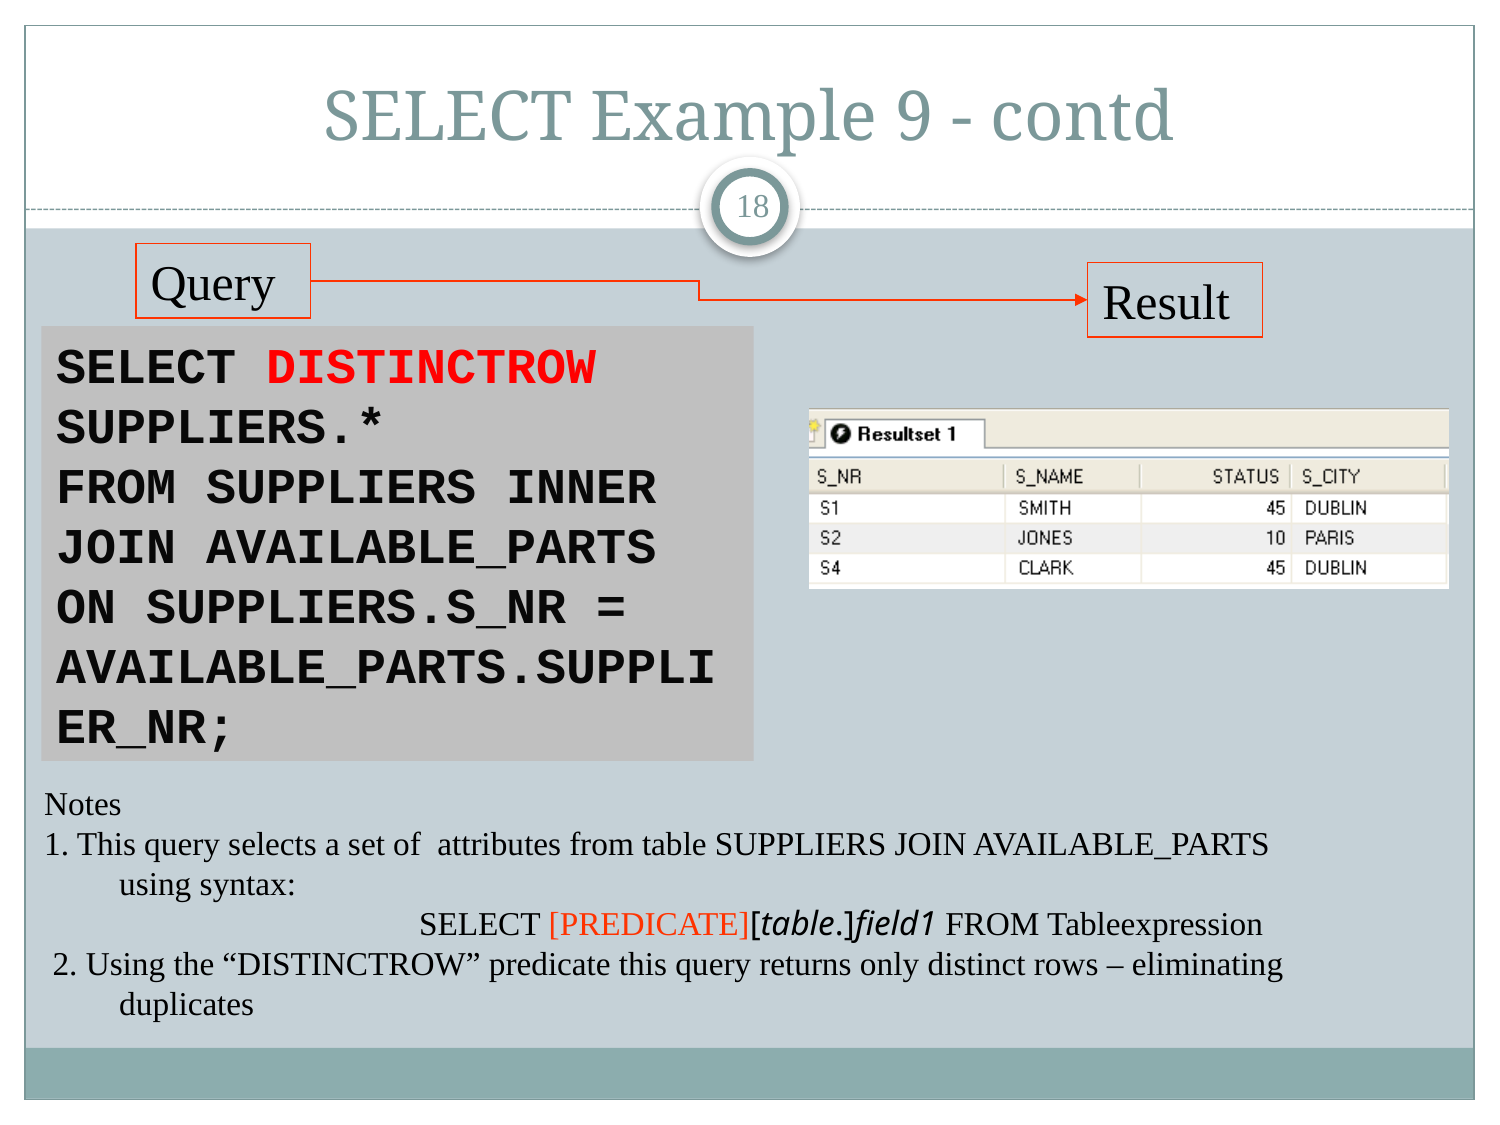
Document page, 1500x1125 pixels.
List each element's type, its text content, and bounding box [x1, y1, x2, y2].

title SELECT Example 9 - contd [49, 37, 1450, 162]
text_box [310, 281, 1088, 302]
picture [808, 408, 1449, 589]
text_box Query [135, 243, 311, 319]
text_box Result [1087, 262, 1263, 338]
slide_number 18 [715, 168, 791, 241]
text_box Notes 1. This query selects a set of attributes from table SUPPLIERS JOIN AVAILABLE_PARTS using syntax: SELECT [PREDICATE][table.]field1 FROM Tableexpression 2. Using the “DISTINCTROW” predicate this query returns only distinct rows – eliminating duplicates [29, 775, 1367, 1030]
text_box SELECT DISTINCTROW SUPPLIERS.* FROM SUPPLIERS INNER JOIN AVAILABLE_PARTS ON SUPPLIERS.S_NR = AVAILABLE_PARTS.SUPPLIER_NR; [41, 326, 754, 761]
